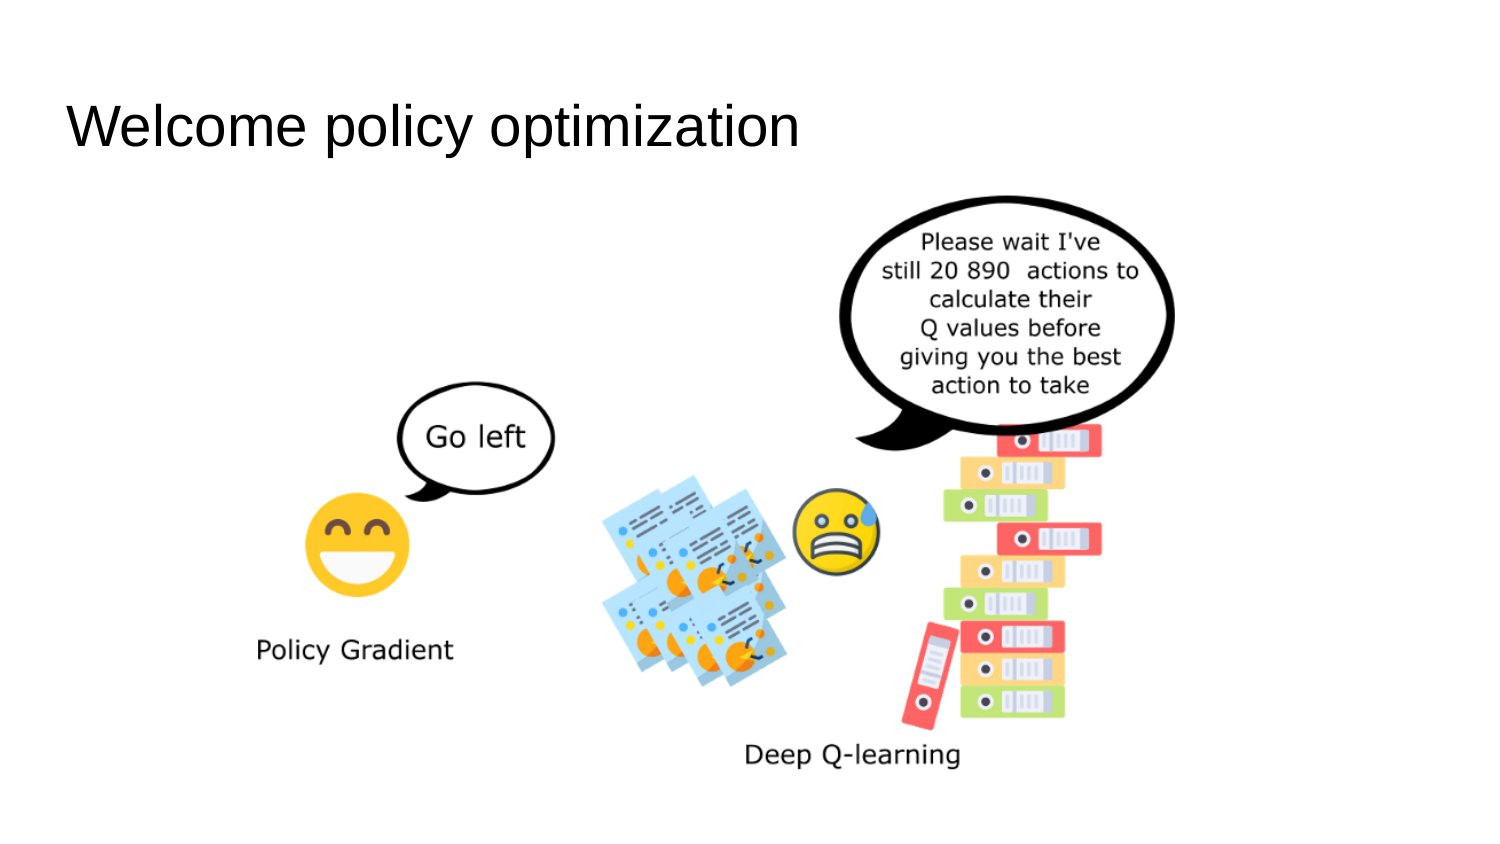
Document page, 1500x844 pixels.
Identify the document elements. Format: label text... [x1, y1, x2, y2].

picture [202, 175, 1199, 814]
title Welcome policy optimization [51, 72, 1449, 167]
